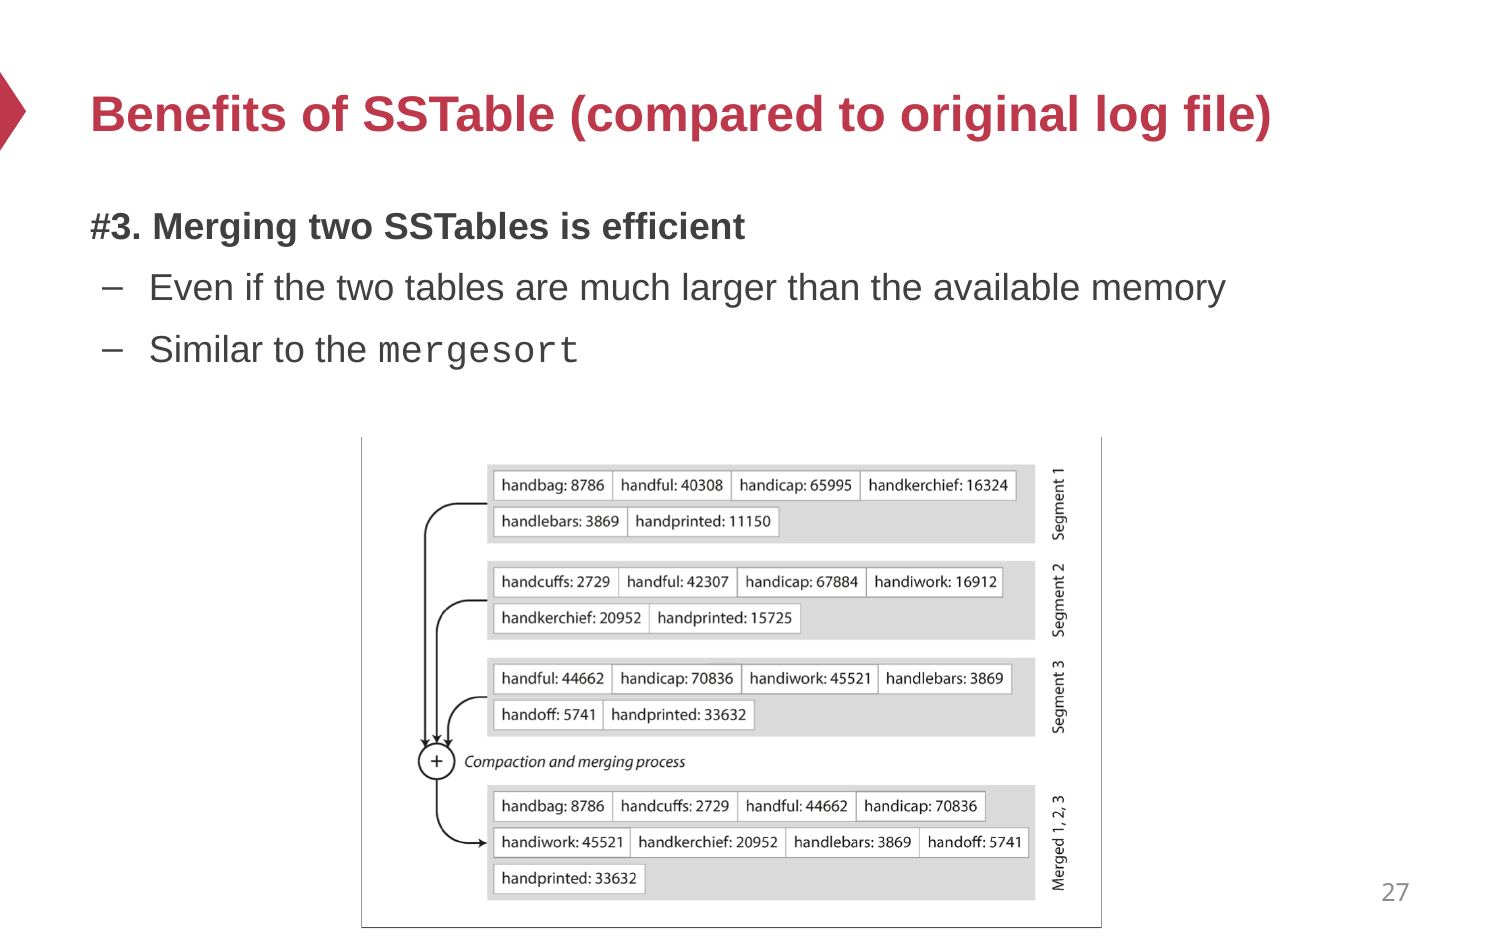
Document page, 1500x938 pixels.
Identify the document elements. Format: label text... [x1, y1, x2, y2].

title Benefits of SSTable (compared to original log file) [75, 37, 1425, 185]
slide_number 27 [1110, 868, 1425, 919]
list #3. Merging two SSTables is efficient Even if the two tables are much larger than the available memory Similar to the mergesort [75, 185, 1425, 804]
picture [359, 437, 1105, 931]
